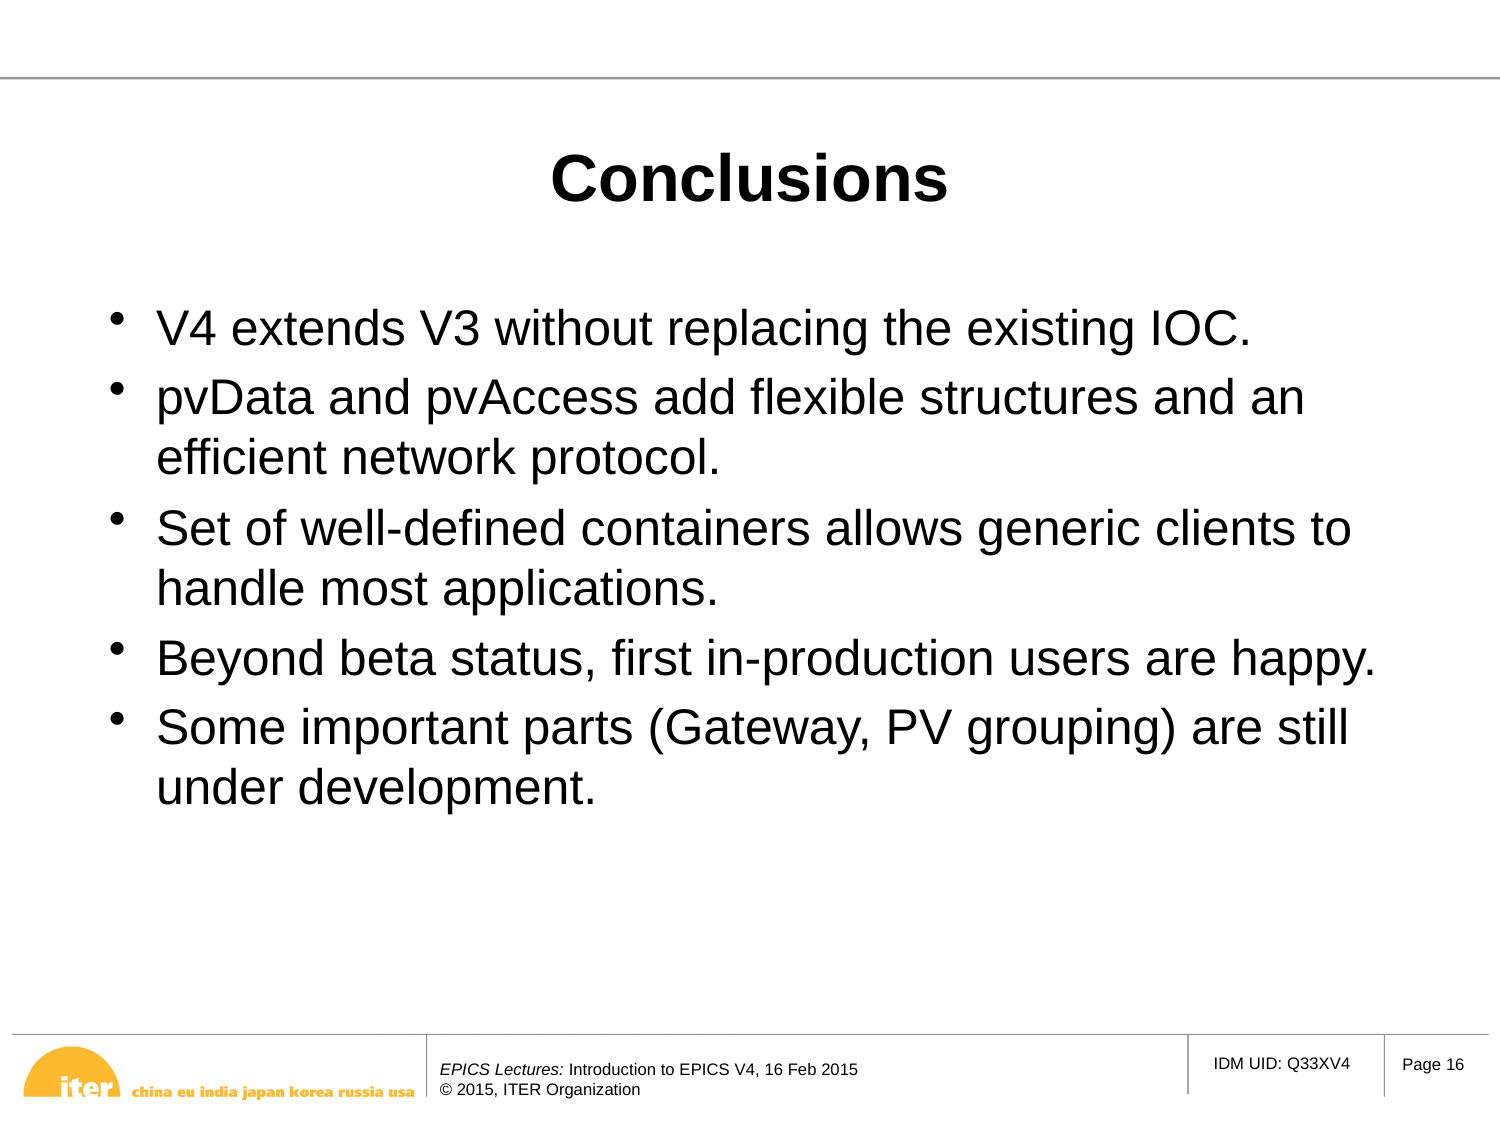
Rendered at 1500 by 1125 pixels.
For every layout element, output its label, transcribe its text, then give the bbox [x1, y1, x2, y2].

picture [0, 1022, 1500, 1125]
list V4 extends V3 without replacing the existing IOC. pvData and pvAccess add flexible structures and an efficient network protocol. Set of well-defined containers allows generic clients to handle most applications. Beyond beta status, first in-production users are happy. Some important parts (Gateway, PV grouping) are still under development. [94, 287, 1407, 976]
title Conclusions [94, 99, 1407, 250]
